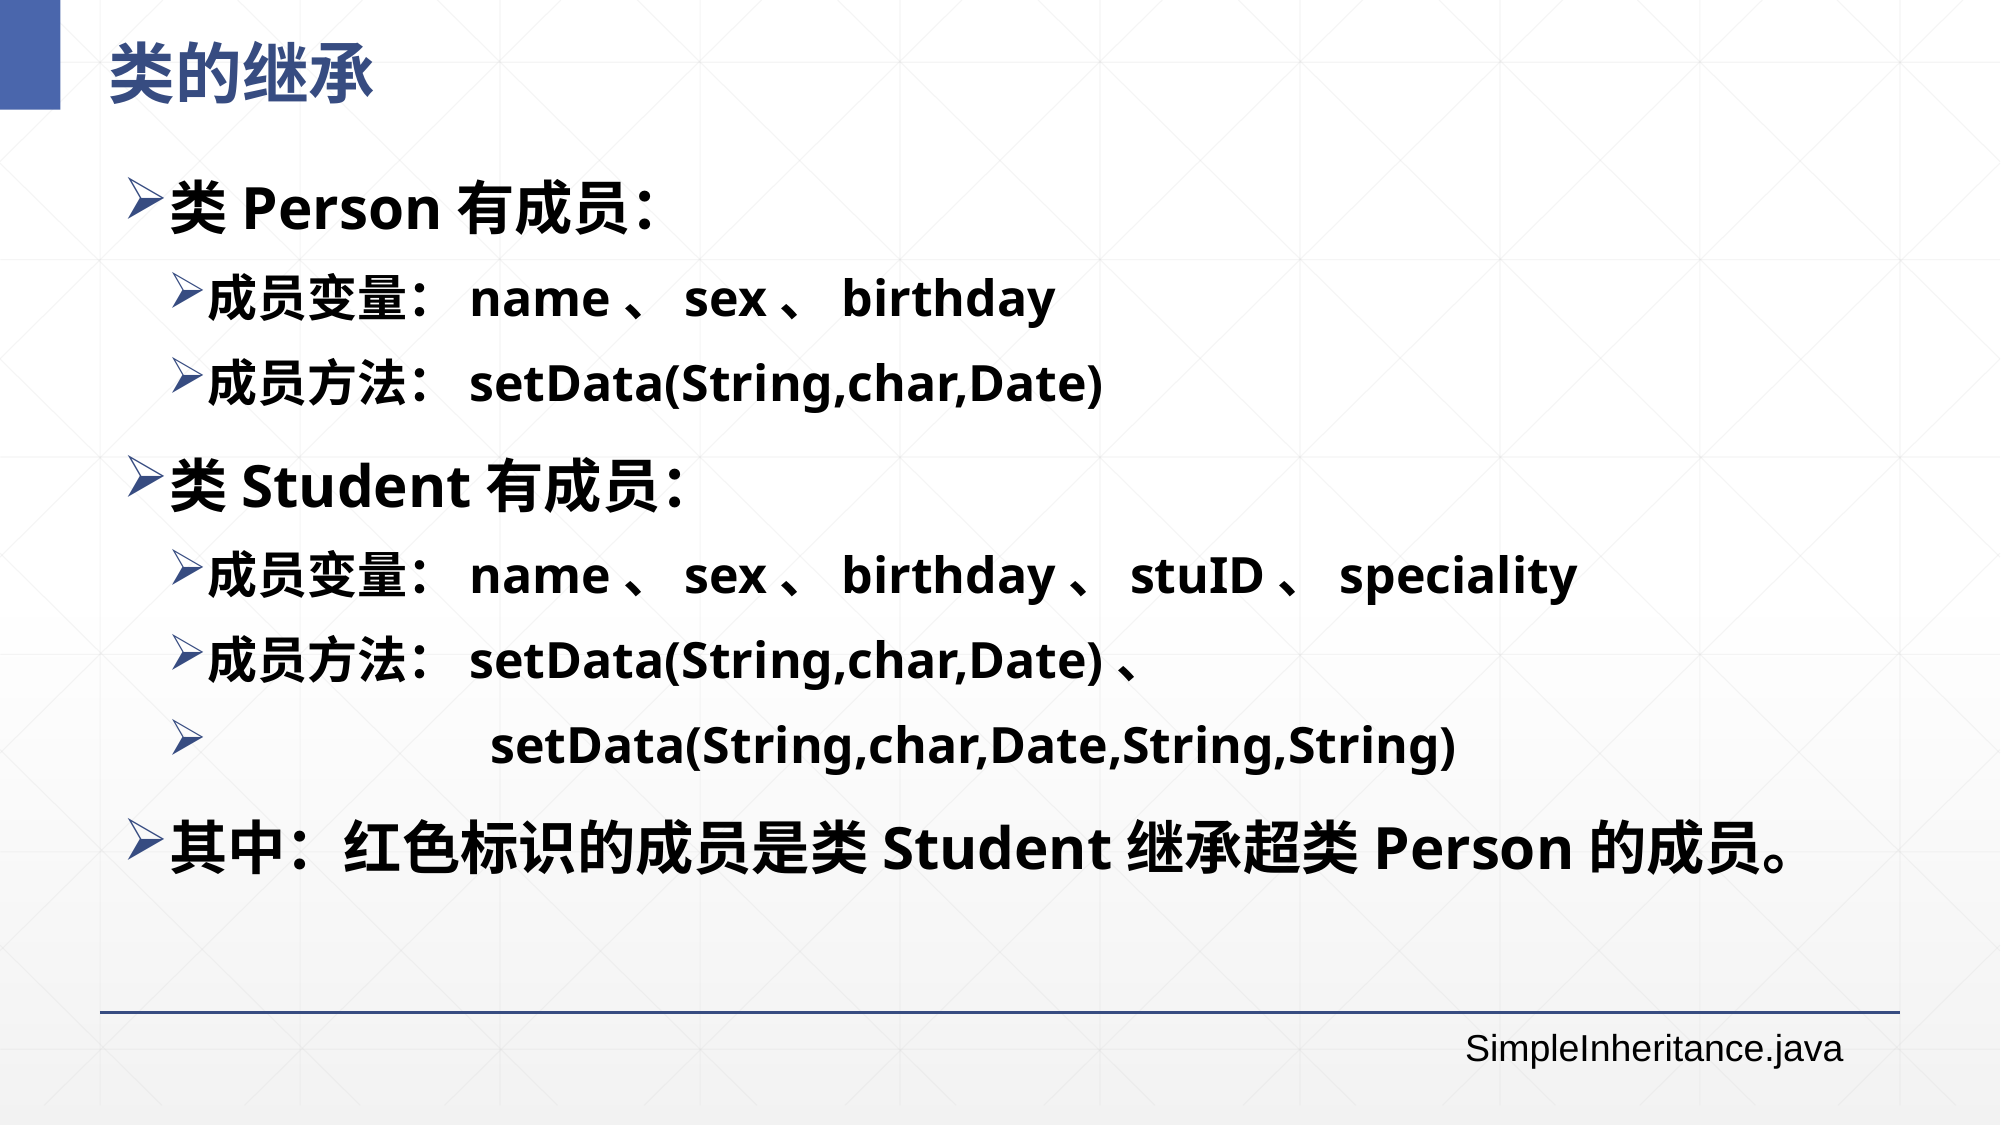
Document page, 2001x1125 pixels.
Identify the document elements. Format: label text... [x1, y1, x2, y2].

text_box SimpleInheritance.java [1450, 1016, 1859, 1077]
title 类的继承 [93, 0, 1884, 110]
list 类Person有成员： 成员变量：name、sex、birthday 成员方法：setData(String,char,Date) 类Student有成员： 成员变量：name、sex、birthday、stuID、speciality 成员方法：setData(String,char,Date)、 setData(String,char,Date,String,String) 其中：红色标识的成员是类Student继承超类Person的成员。 [108, 163, 1870, 992]
